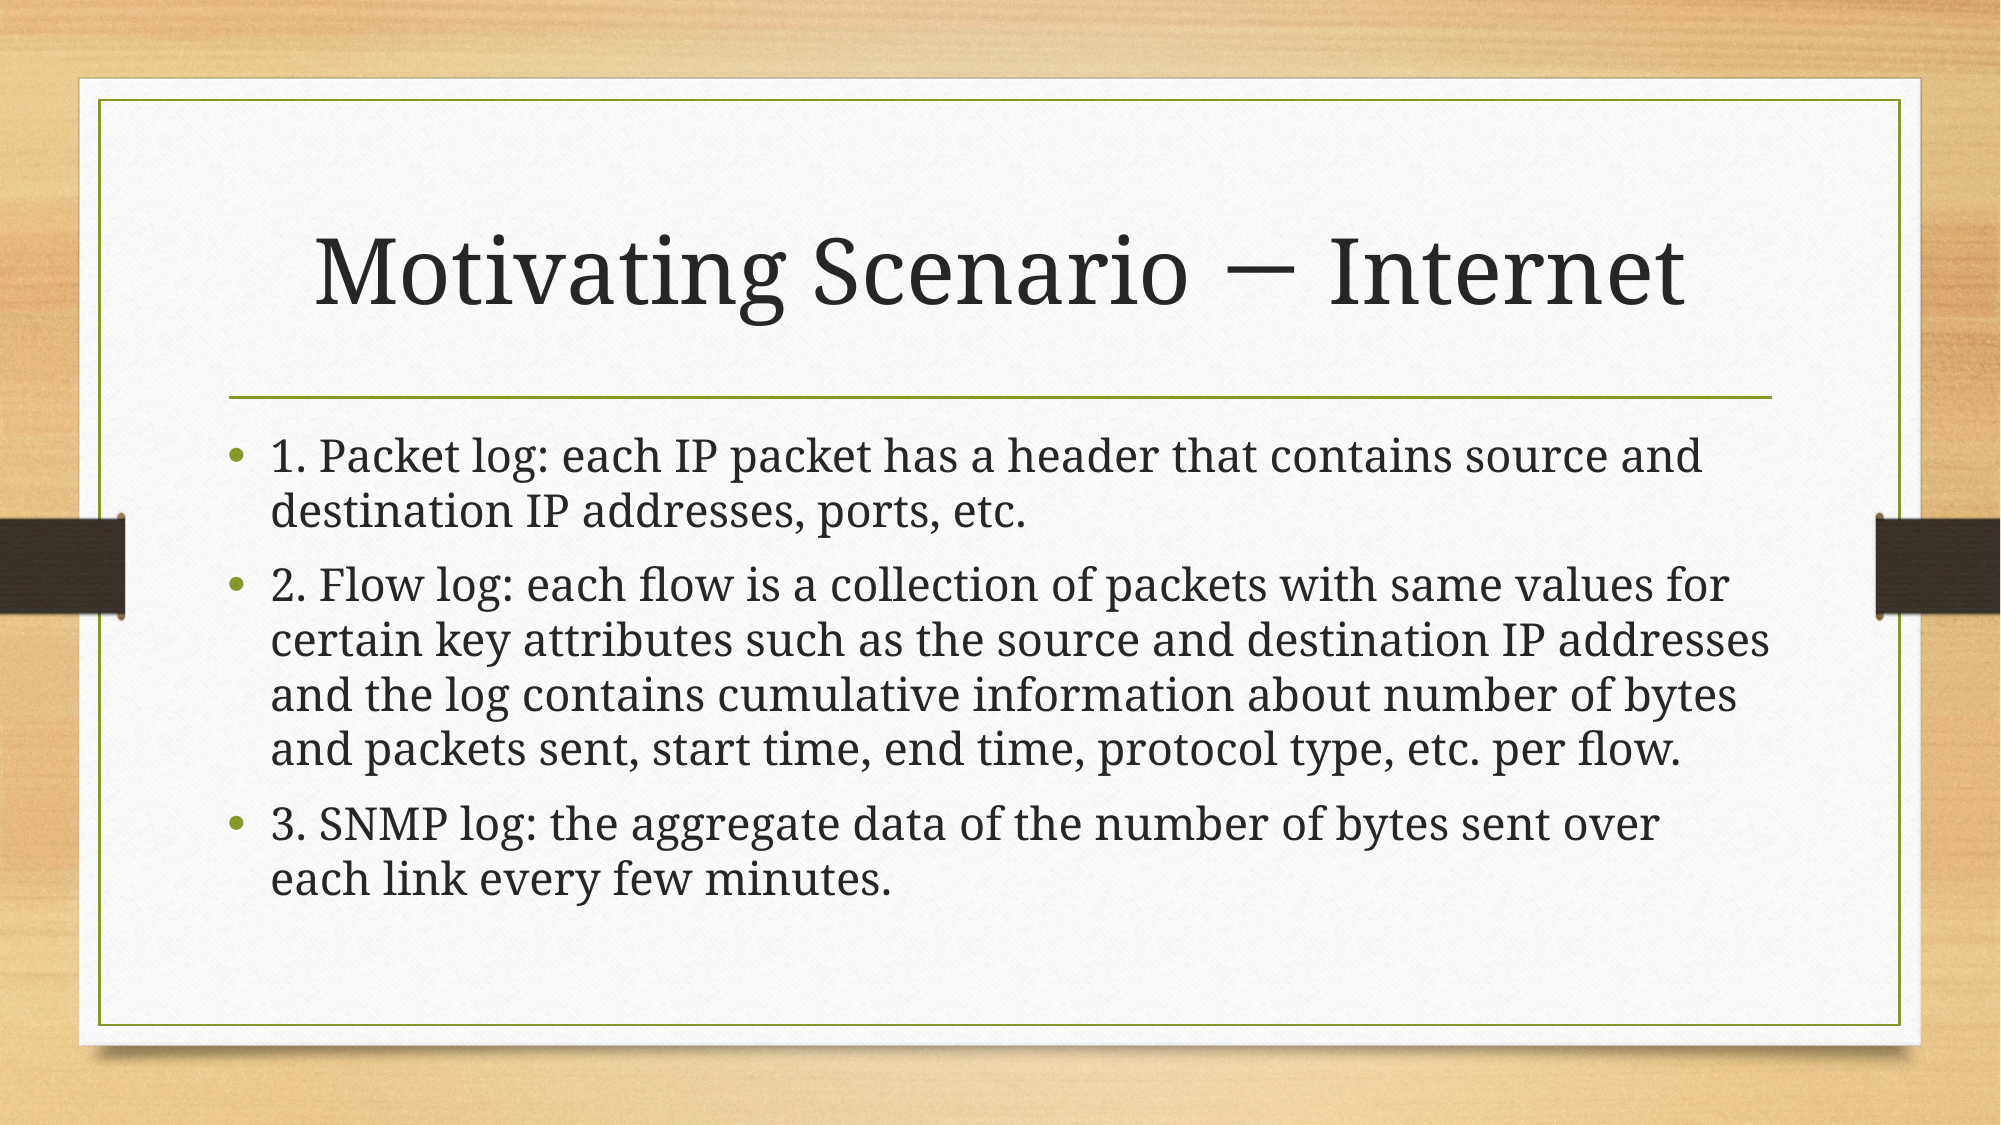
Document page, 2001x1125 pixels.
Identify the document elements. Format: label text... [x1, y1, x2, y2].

title Motivating Scenario－Internet [212, 161, 1788, 375]
picture [0, 0, 2001, 1125]
list 1. Packet log: each IP packet has a header that contains source and destination IP addresses, ports, etc. 2. Flow log: each flow is a collection of packets with same values for certain key attributes such as the source and destination IP addresses and the log contains cumulative information about number of bytes and packets sent, start time, end time, protocol type, etc. per flow. 3. SNMP log: the aggregate data of the number of bytes sent over each link every few minutes. [212, 419, 1788, 964]
